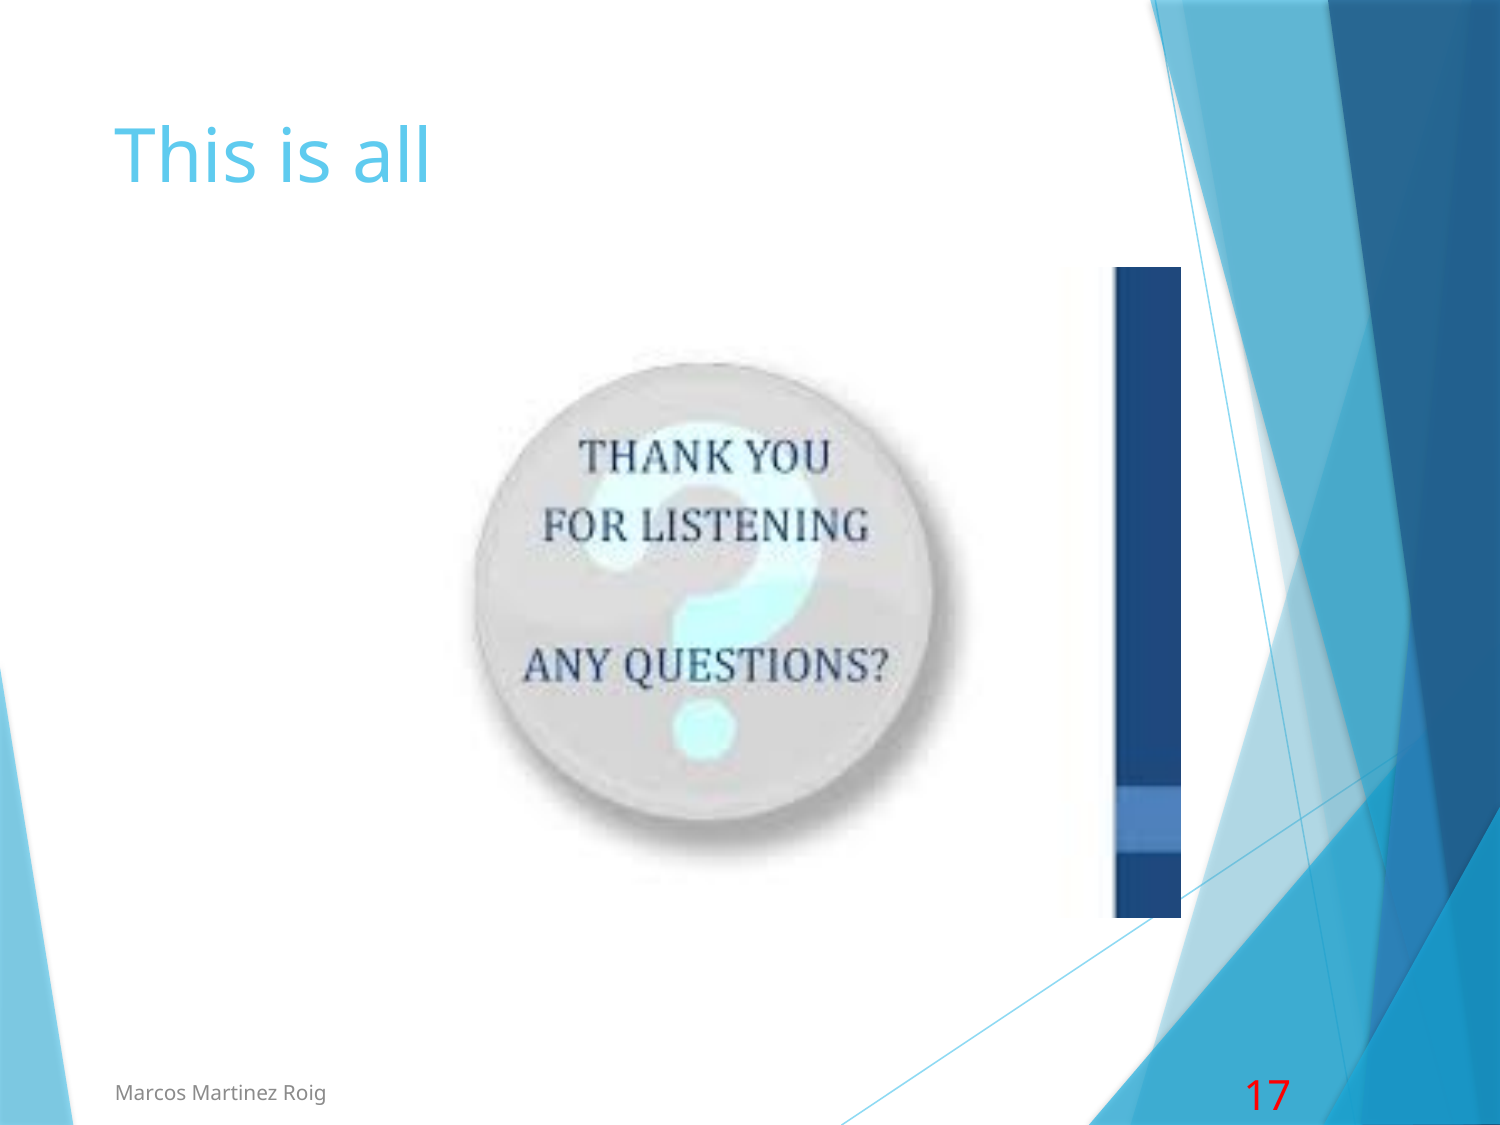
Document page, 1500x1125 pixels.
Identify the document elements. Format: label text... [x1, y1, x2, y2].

title This is all [99, 99, 1142, 317]
picture [312, 266, 1182, 918]
text_box 17 [1222, 1063, 1307, 1124]
footer Marcos Martinez Roig [99, 1061, 859, 1122]
